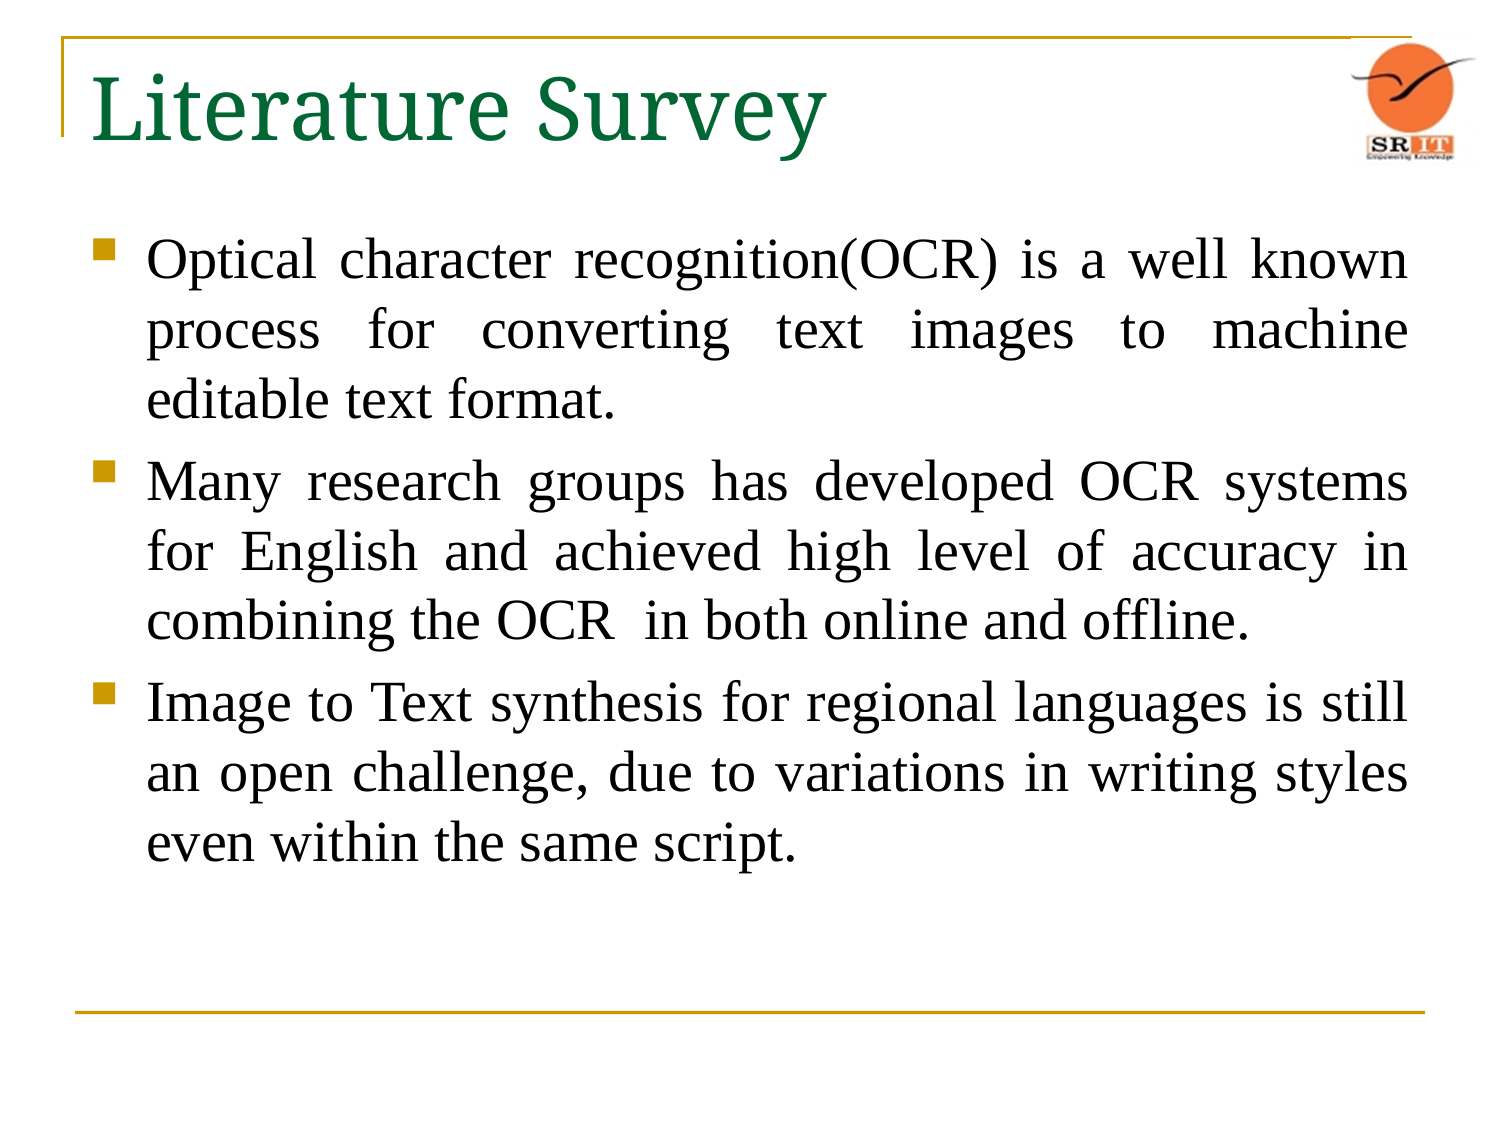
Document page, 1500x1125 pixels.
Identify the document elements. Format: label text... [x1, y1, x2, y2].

title Literature Survey [74, 45, 1426, 212]
list Optical character recognition(OCR) is a well known process for converting text images to machine editable text format. Many research groups has developed OCR systems for English and achieved high level of accuracy in combining the OCR in both online and offline. Image to Text synthesis for regional languages is still an open challenge, due to variations in writing styles even within the same script. [74, 212, 1426, 1006]
picture [1350, 37, 1477, 165]
